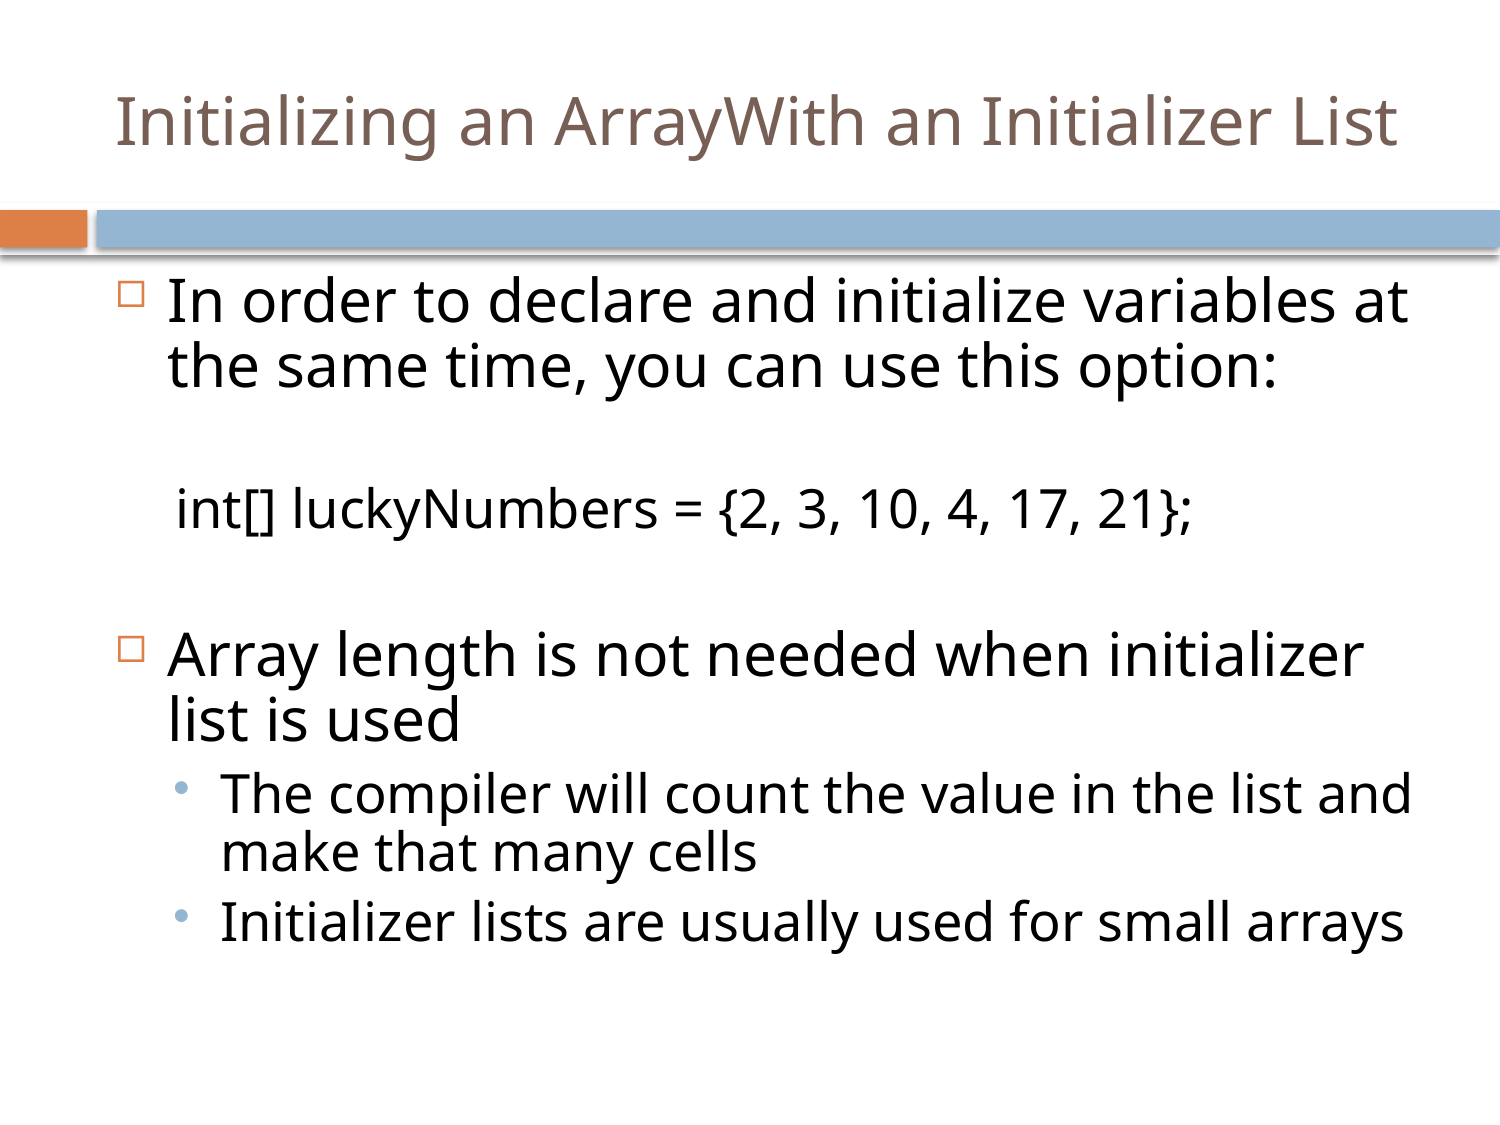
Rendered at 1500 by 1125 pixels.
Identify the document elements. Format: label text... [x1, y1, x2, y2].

list In order to declare and initialize variables at the same time, you can use this option: int[] luckyNumbers = {2, 3, 10, 4, 17, 21}; Array length is not needed when initializer list is used The compiler will count the value in the list and make that many cells Initializer lists are usually used for small arrays [100, 262, 1438, 1000]
title Initializing an ArrayWith an Initializer List [100, 37, 1438, 200]
